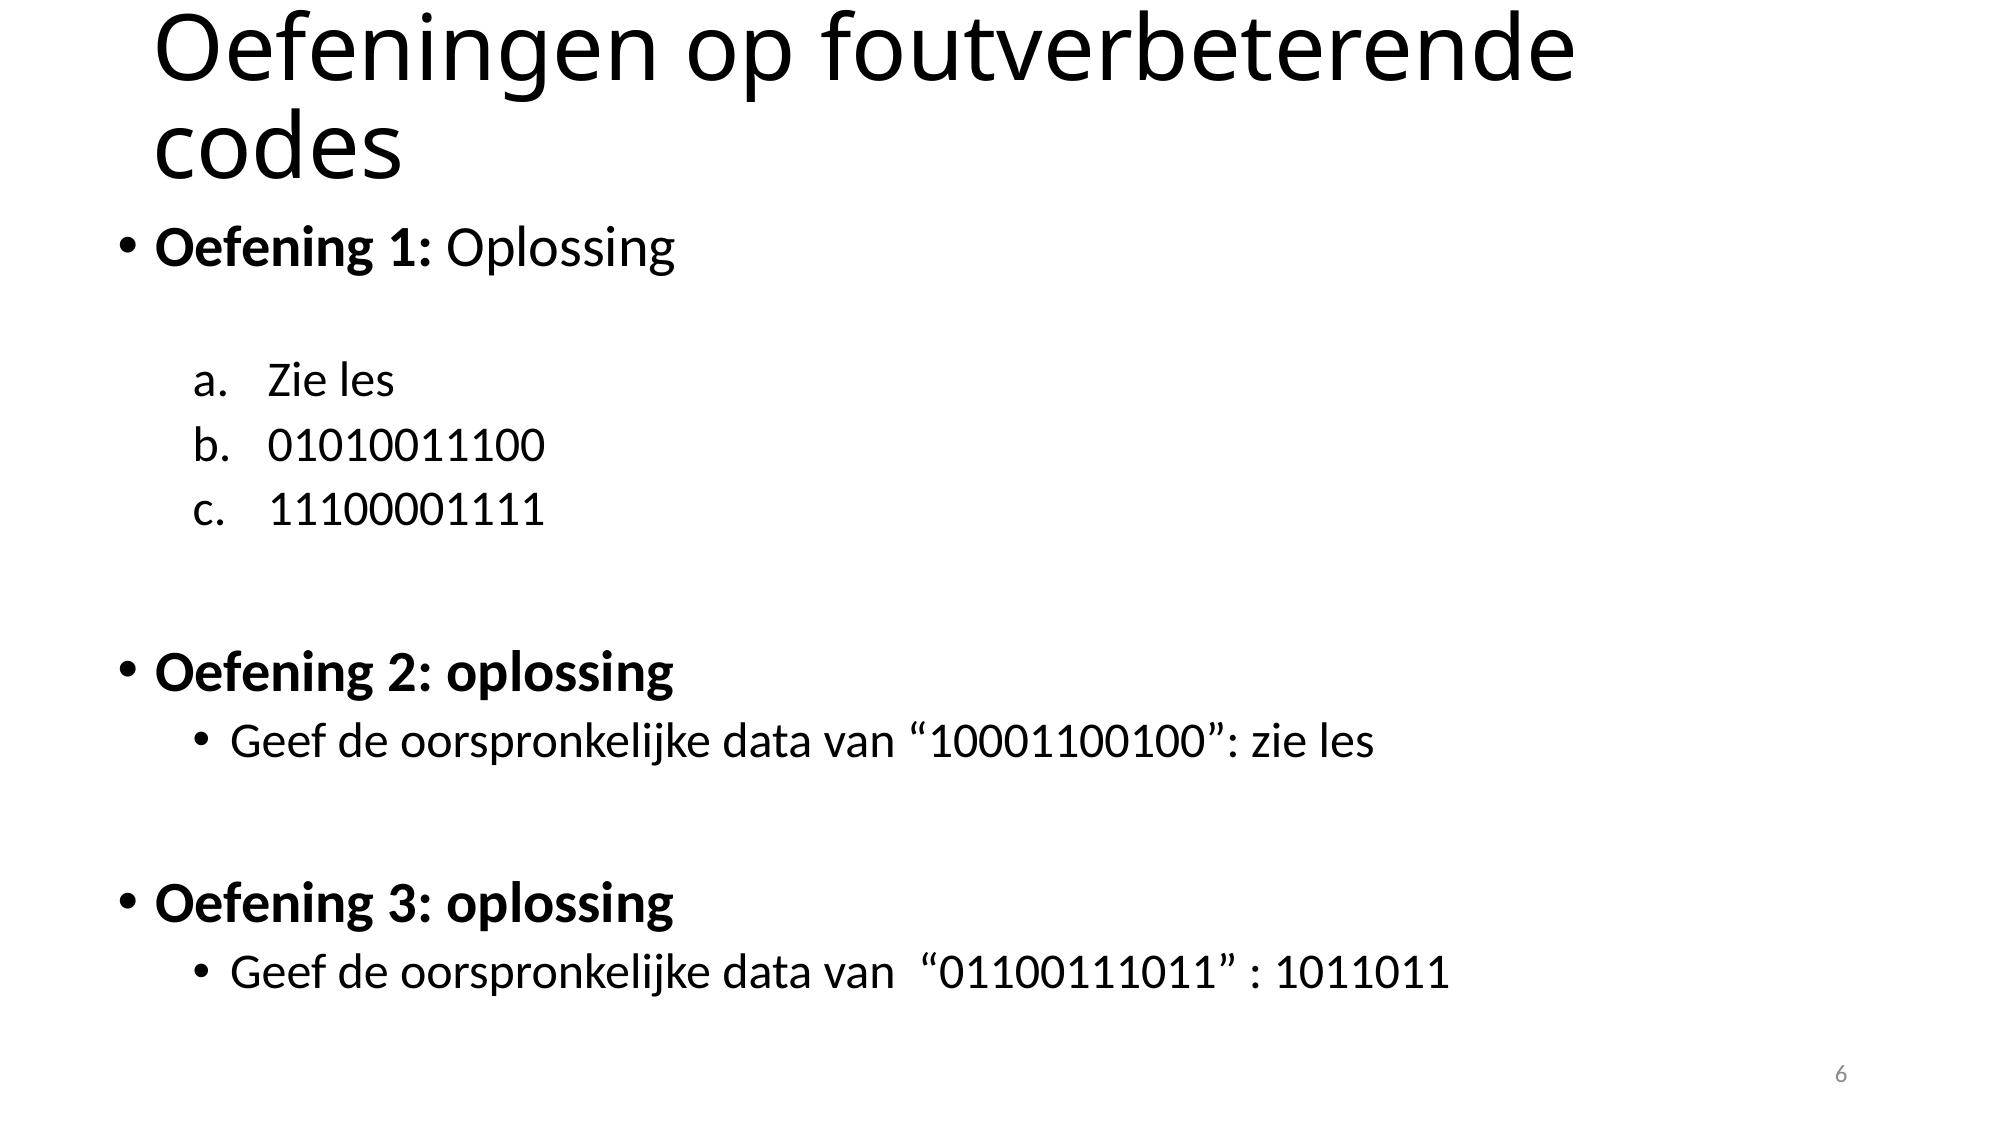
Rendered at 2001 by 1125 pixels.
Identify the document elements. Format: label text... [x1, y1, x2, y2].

title Oefeningen op foutverbeterende codes [137, 0, 1863, 209]
slide_number 6 [1412, 1042, 1863, 1103]
list Oefening 1: Oplossing Zie les 01010011100 11100001111 Oefening 2: oplossing Geef de oorspronkelijke data van “10001100100”: zie les Oefening 3: oplossing Geef de oorspronkelijke data van “01100111011” : 1011011 [102, 208, 1844, 1103]
